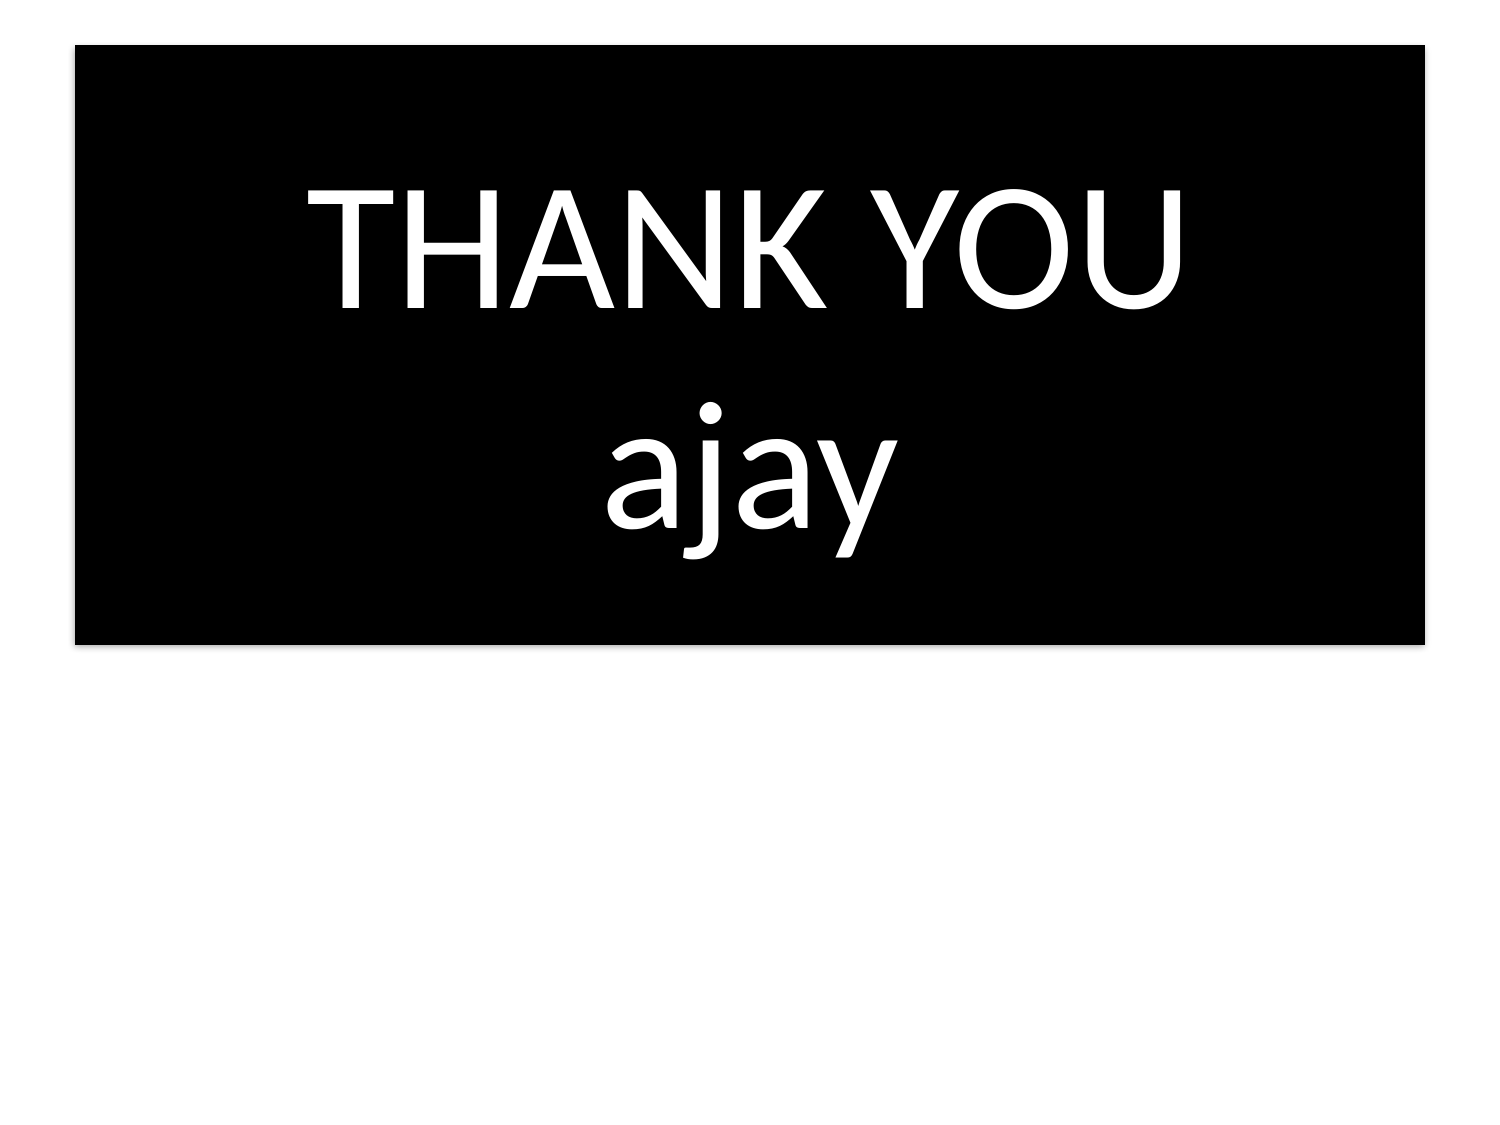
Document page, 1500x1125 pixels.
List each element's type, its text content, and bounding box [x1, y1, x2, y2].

title THANK YOU ajay [75, 45, 1425, 645]
